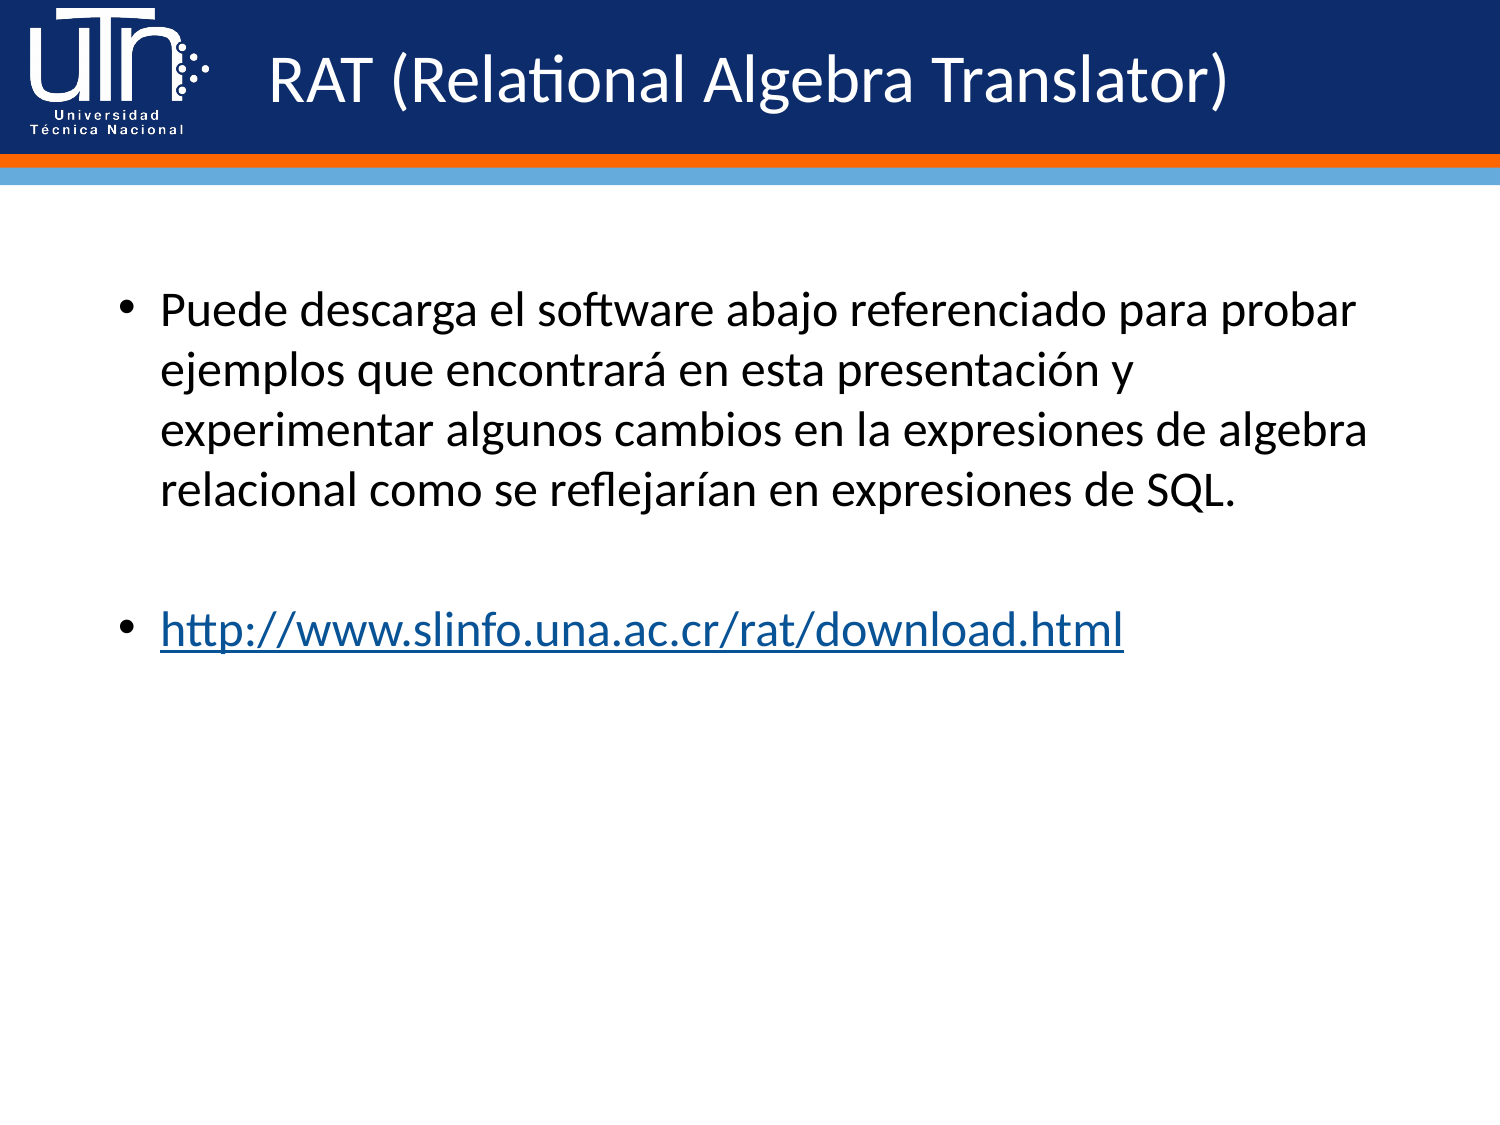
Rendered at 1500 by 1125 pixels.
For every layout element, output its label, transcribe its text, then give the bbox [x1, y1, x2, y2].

list Puede descarga el software abajo referenciado para probar ejemplos que encontrará en esta presentación y experimentar algunos cambios en la expresiones de algebra relacional como se reflejarían en expresiones de SQL. http://www.slinfo.una.ac.cr/rat/download.html [103, 198, 1397, 1012]
title RAT (Relational Algebra Translator) [0, 0, 1500, 154]
